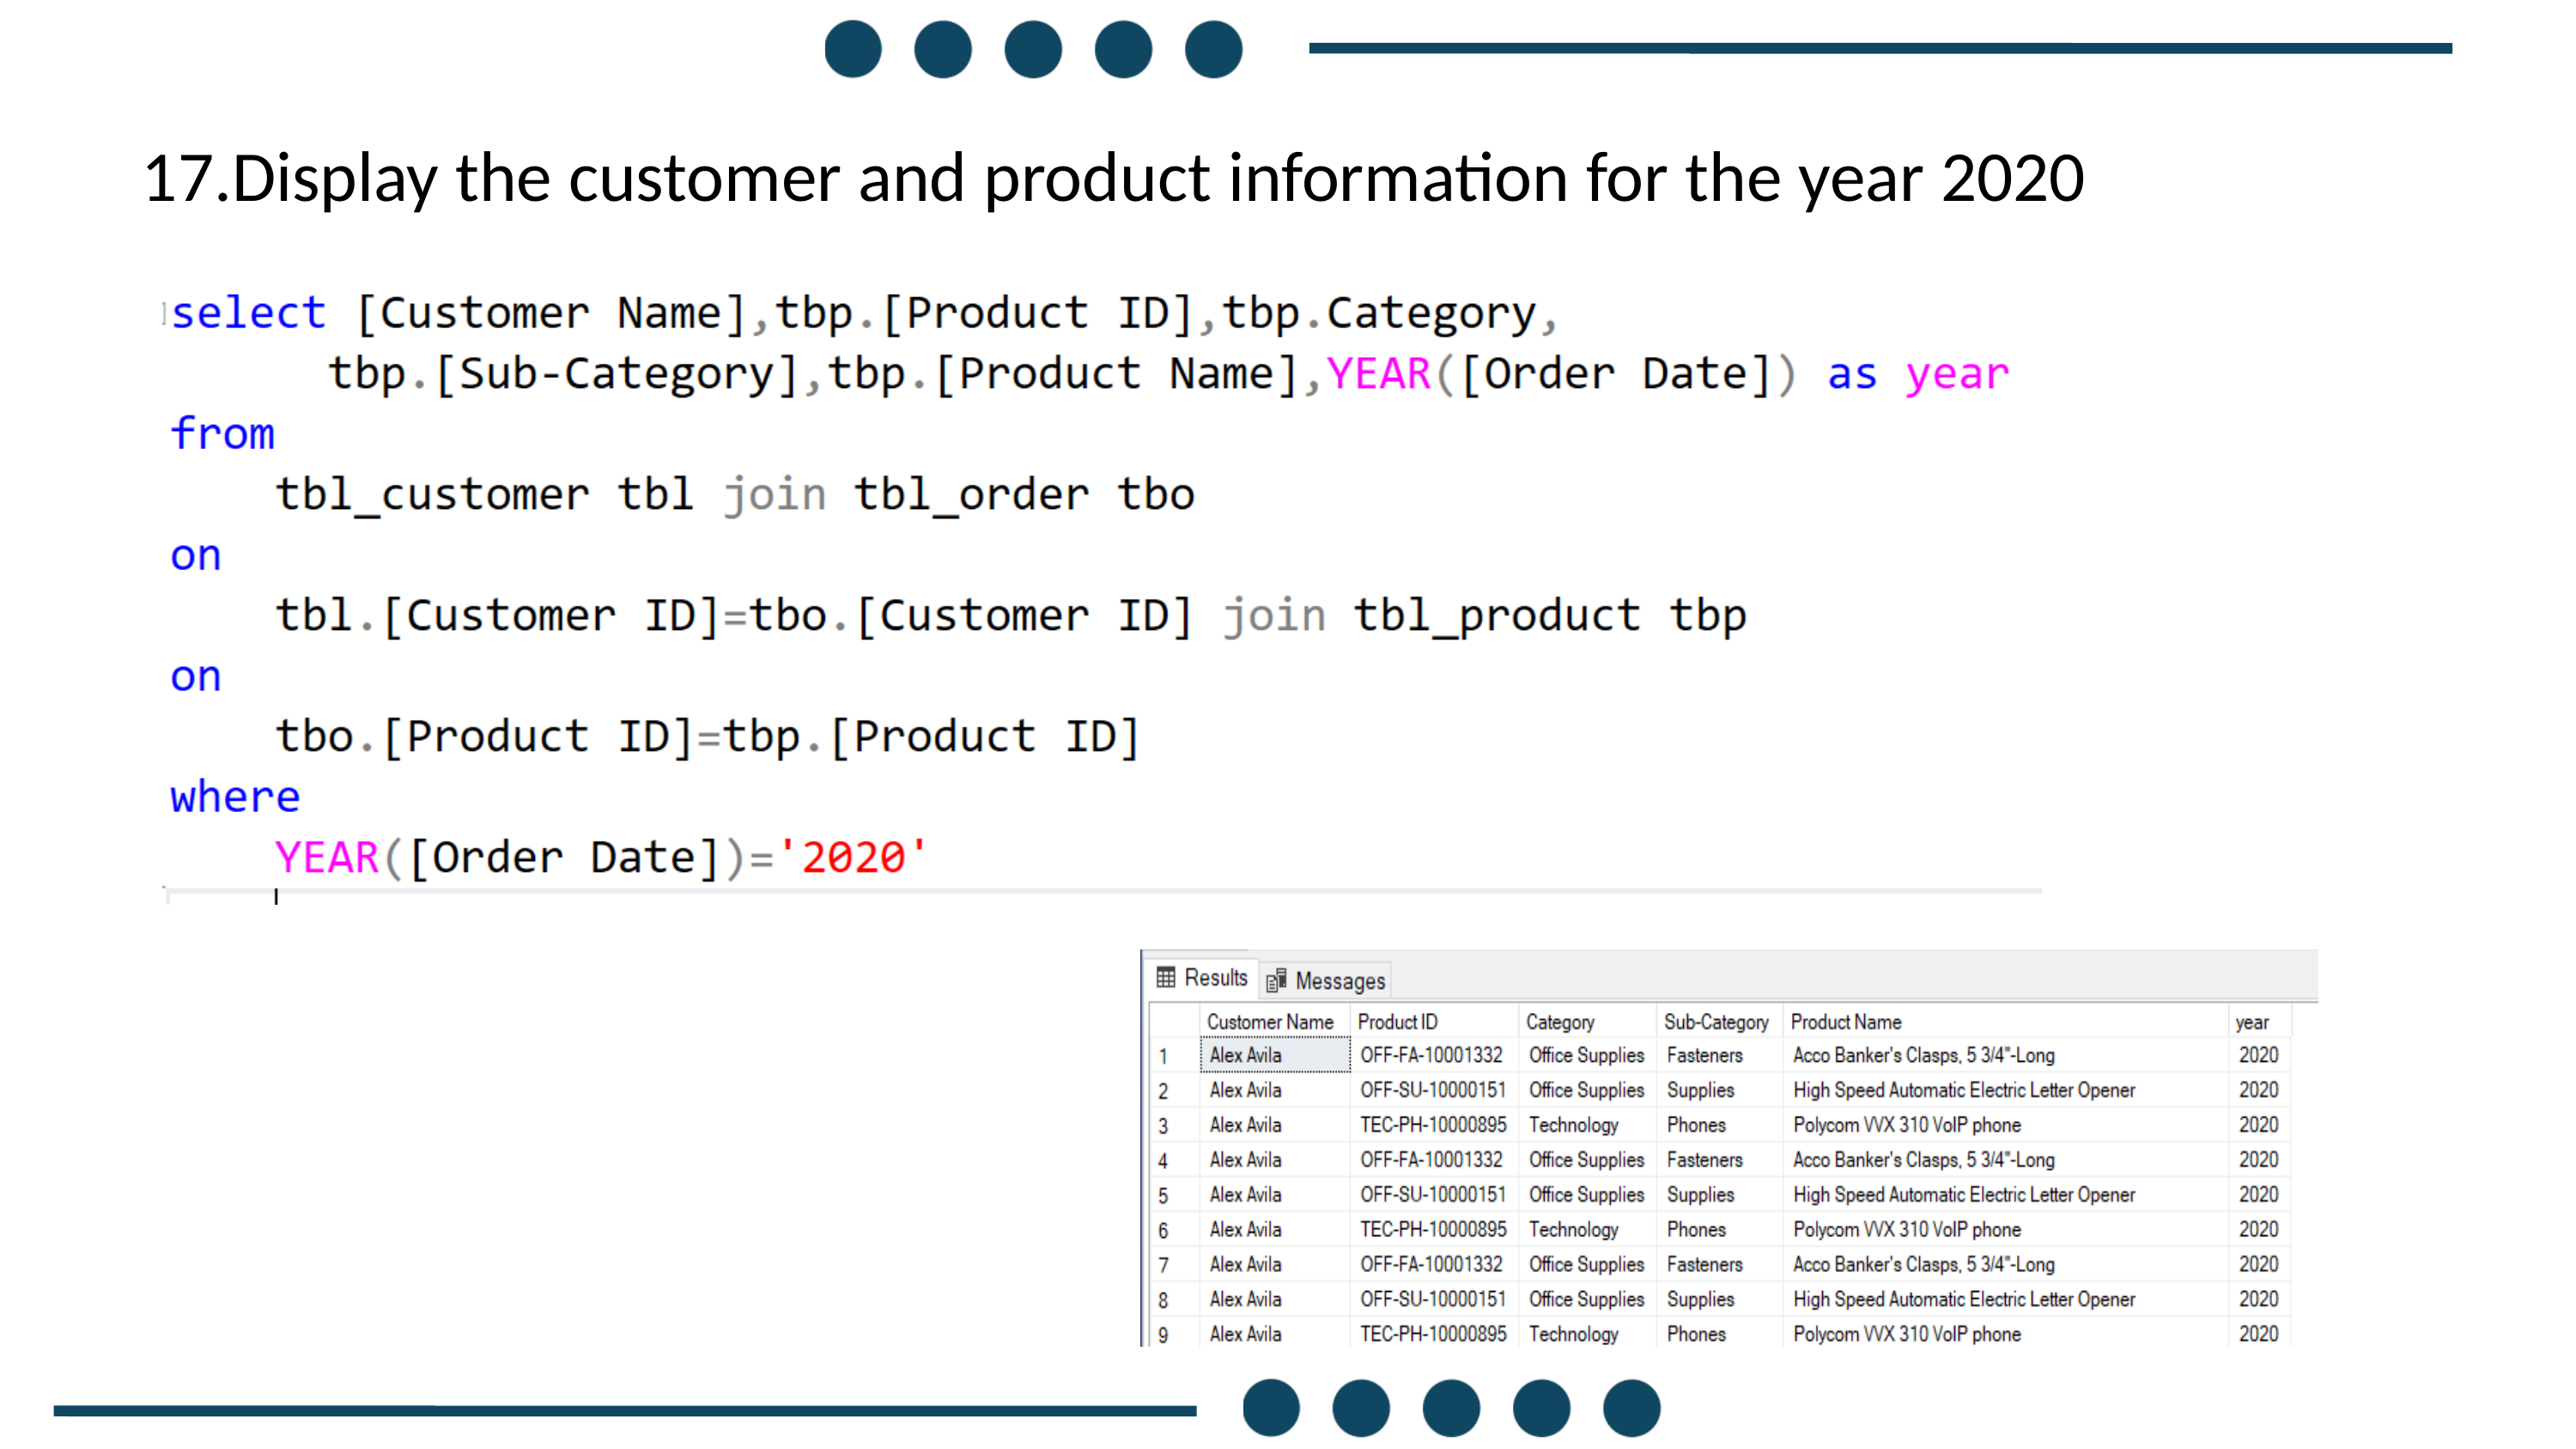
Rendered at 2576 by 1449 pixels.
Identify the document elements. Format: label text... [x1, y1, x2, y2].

text_box [824, 18, 1243, 81]
picture [162, 294, 2042, 905]
picture [1139, 949, 2319, 1347]
text_box [1242, 1377, 1662, 1440]
text_box 17.Display the customer and product information for the year 2020 [128, 123, 2265, 222]
